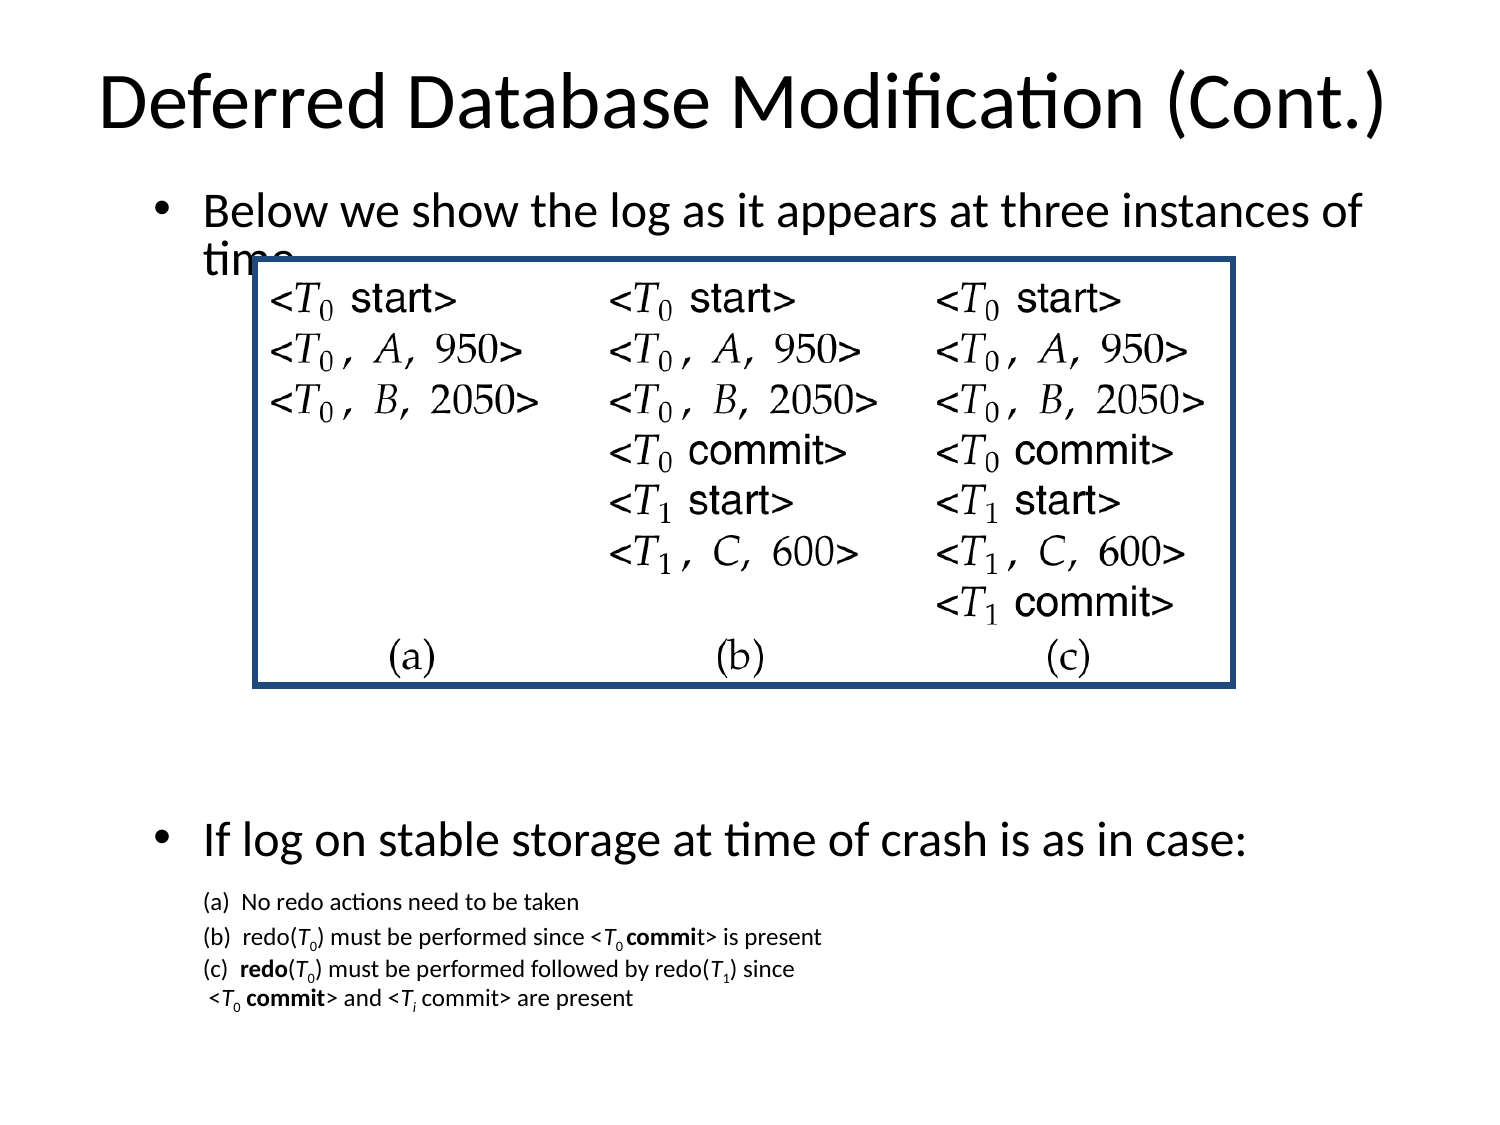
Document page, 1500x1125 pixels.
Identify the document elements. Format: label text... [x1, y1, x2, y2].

list Below we show the log as it appears at three instances of time. If log on stable storage at time of crash is as in case: (a) No redo actions need to be taken (b) redo(T0) must be performed since <T0 commit> is present (c) redo(T0) must be performed followed by redo(T1) since <T0 commit> and <Ti commit> are present [138, 181, 1489, 1019]
title Deferred Database Modification (Cont.) [69, 2, 1420, 190]
picture [257, 261, 1231, 683]
